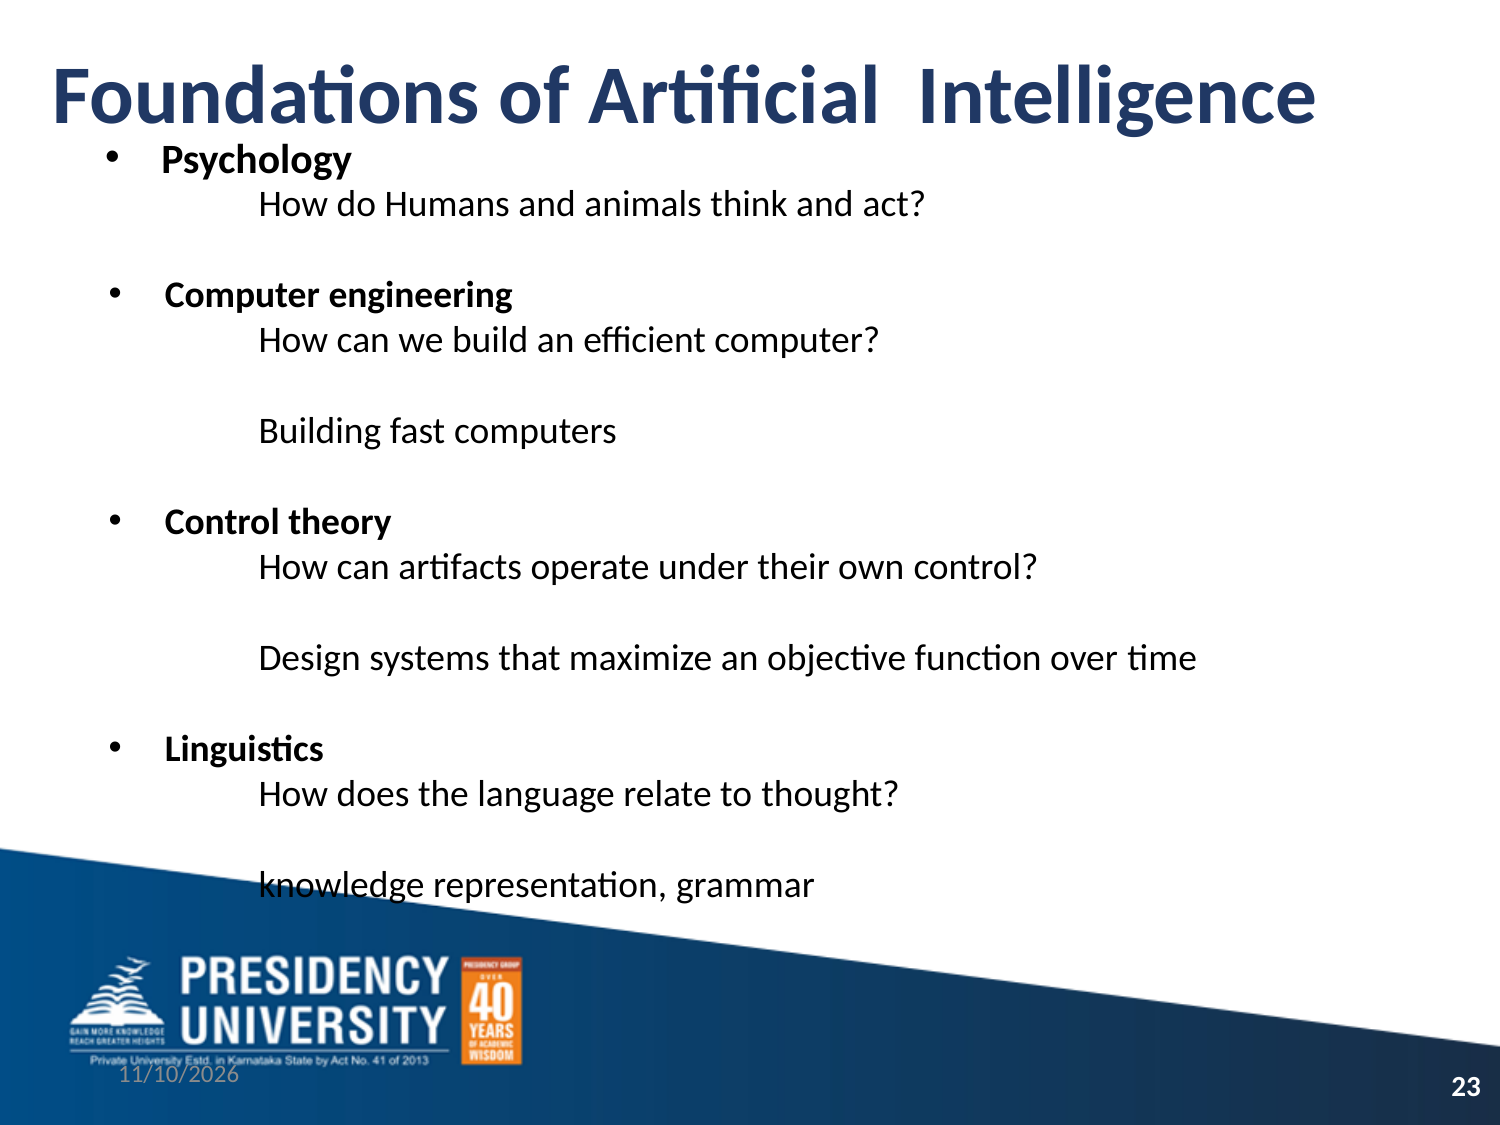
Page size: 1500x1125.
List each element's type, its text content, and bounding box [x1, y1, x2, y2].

picture [0, 845, 1500, 1125]
text_box How do Humans and animals think and act? Computer engineering How can we build an efficient computer? Building fast computers Control theory How can artifacts operate under their own control? Design systems that maximize an objective function over time Linguistics How does the language relate to thought? knowledge representation, grammar [106, 185, 1397, 905]
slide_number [103, 1042, 441, 1103]
title Foundations of Artificial Intelligence [50, 0, 1425, 185]
slide_number 23 [1158, 1054, 1496, 1115]
